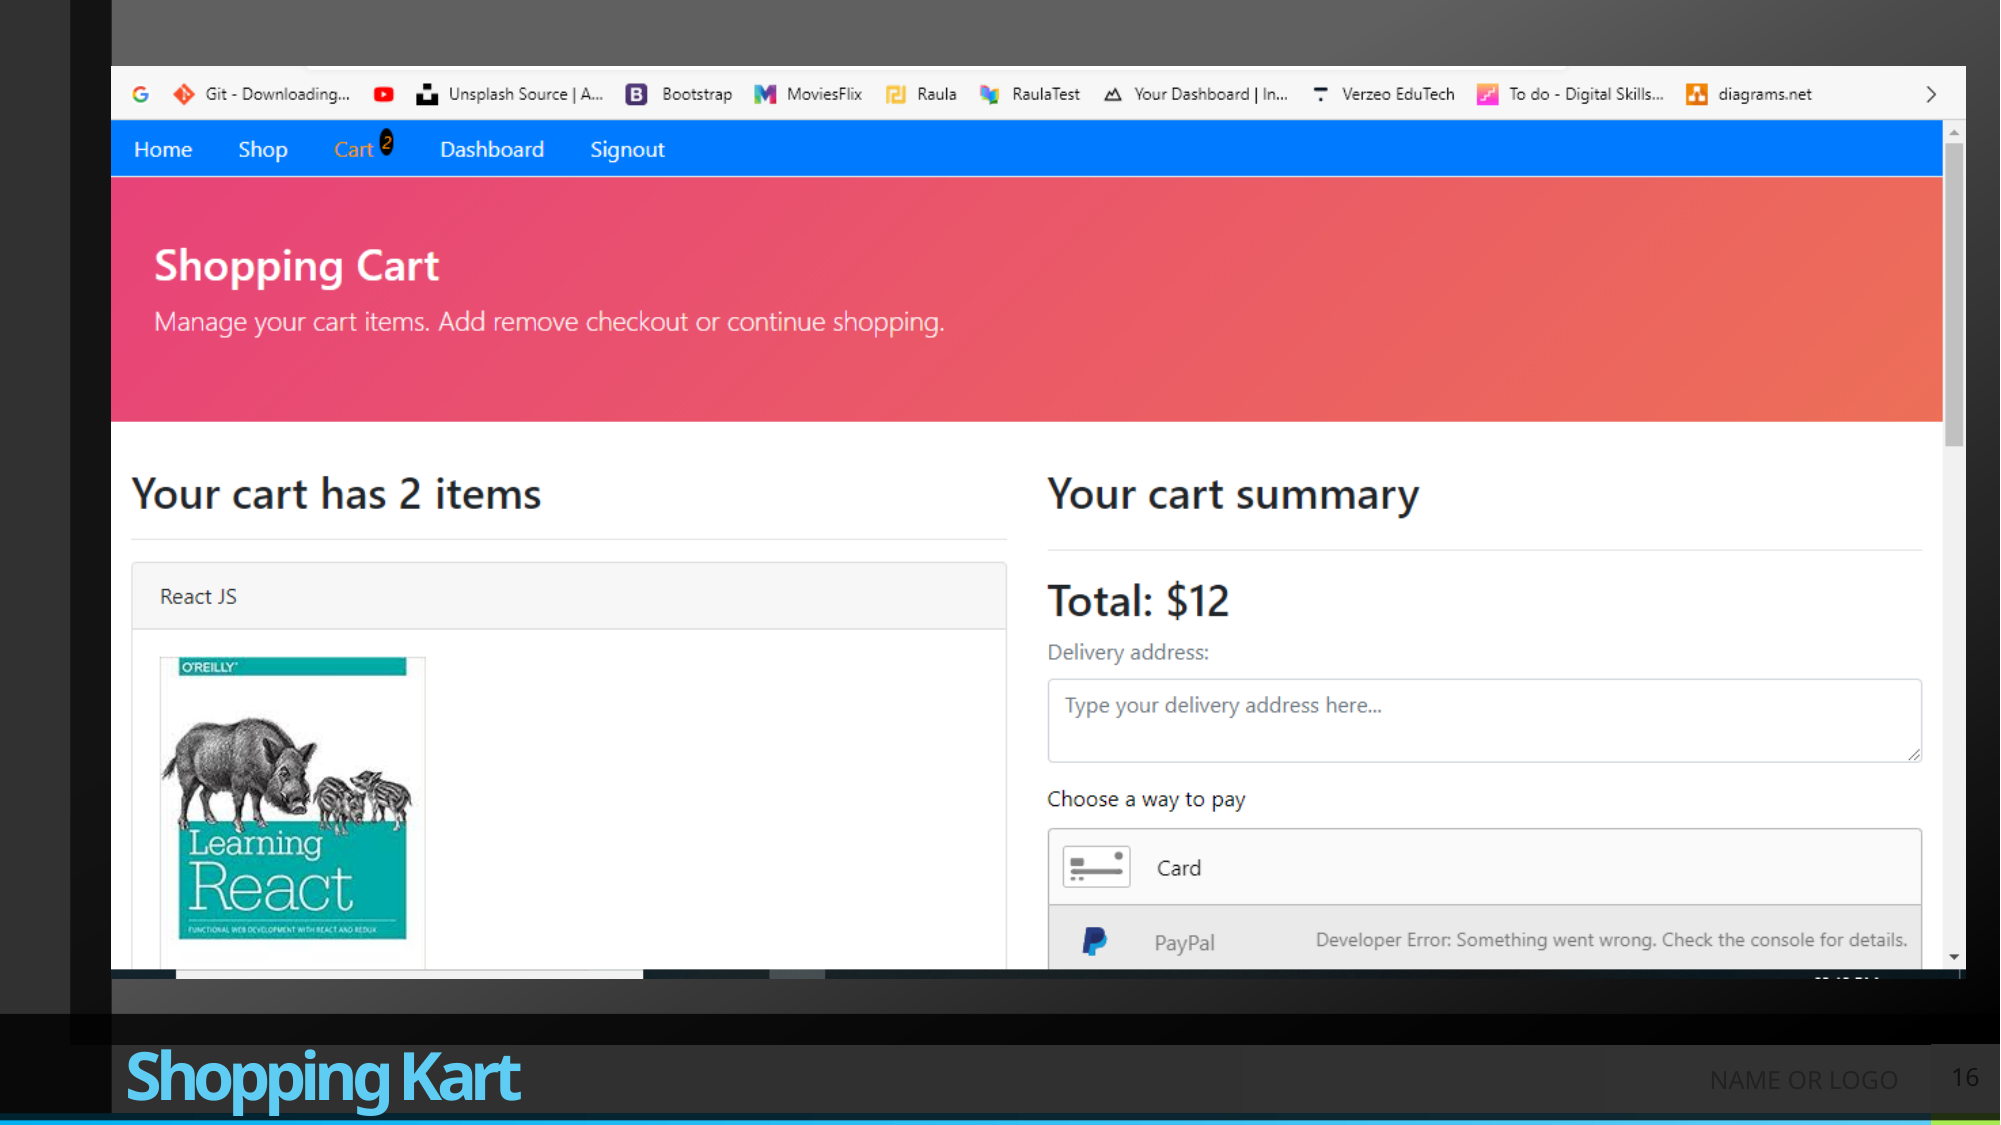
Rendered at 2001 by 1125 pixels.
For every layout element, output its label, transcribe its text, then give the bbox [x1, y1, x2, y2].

text_box Shopping Kart [125, 1044, 1986, 1115]
text_box [0, 1013, 2000, 1121]
picture [111, 65, 1966, 979]
text_box [0, 0, 113, 1013]
